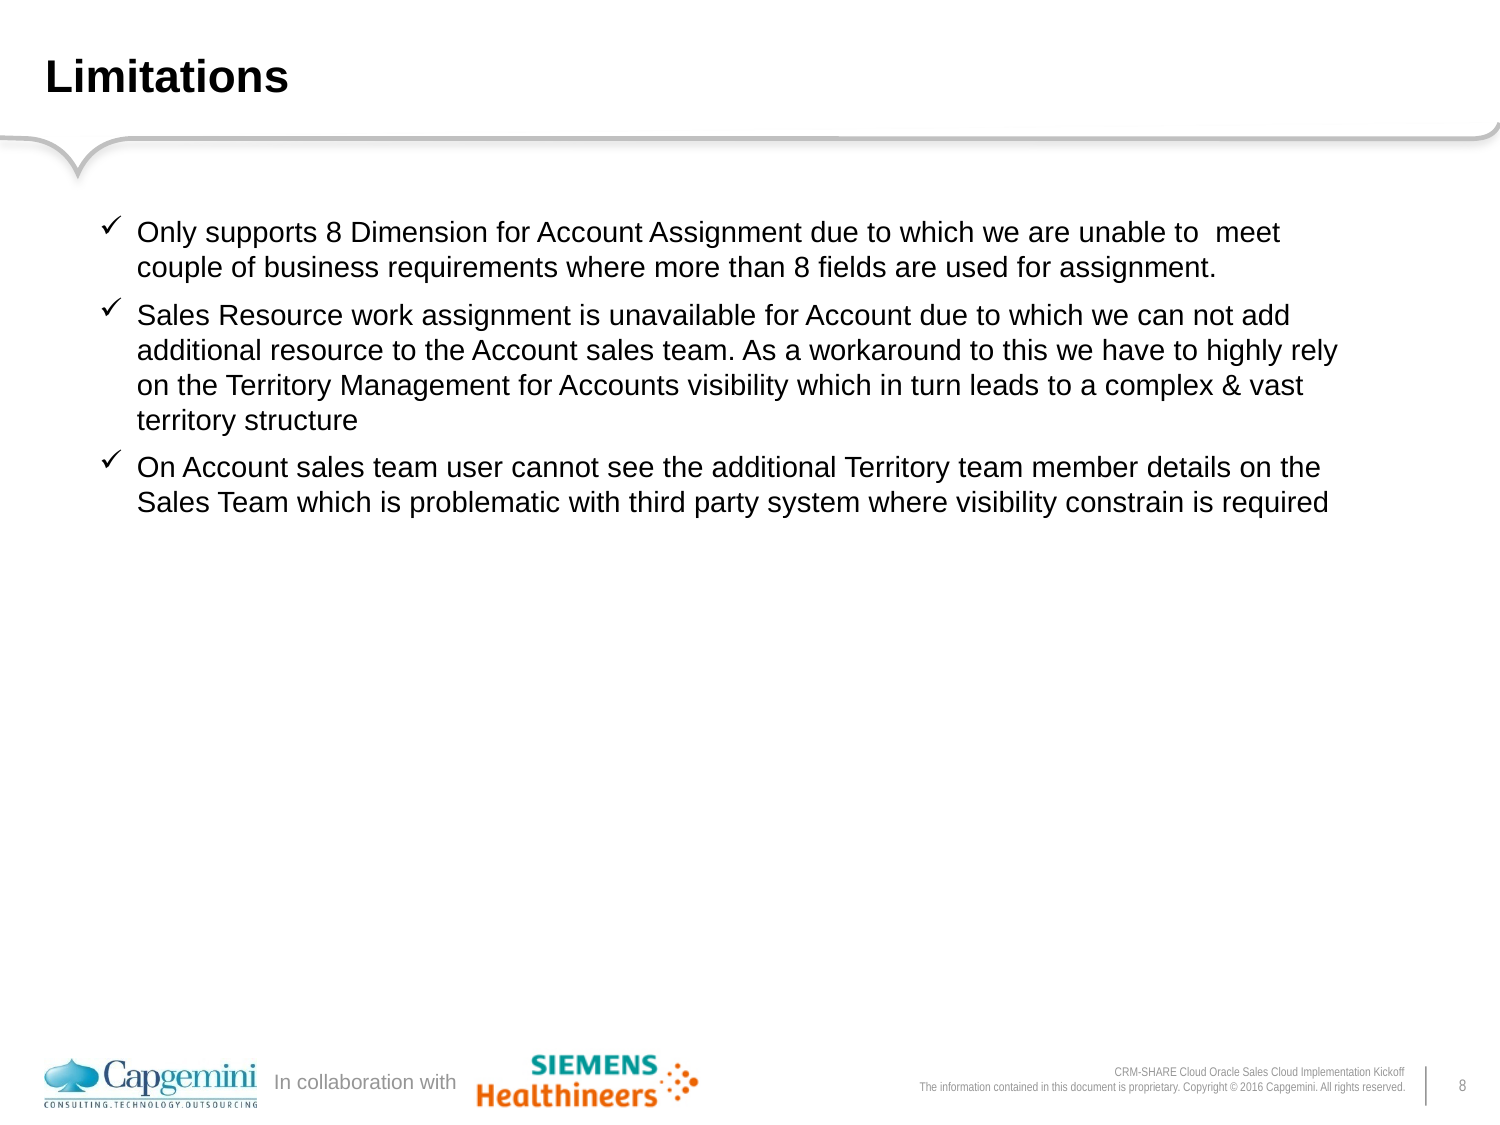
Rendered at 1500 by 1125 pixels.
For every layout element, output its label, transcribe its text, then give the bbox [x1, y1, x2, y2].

picture [44, 1058, 257, 1108]
text_box Only supports 8 Dimension for Account Assignment due to which we are unable to meet couple of business requirements where more than 8 fields are used for assignment. Sales Resource work assignment is unavailable for Account due to which we can not add additional resource to the Account sales team. As a workaround to this we have to highly rely on the Territory Management for Accounts visibility which in turn leads to a complex & vast territory structure On Account sales team user cannot see the additional Territory team member details on the Sales Team which is problematic with third party system where visibility constrain is required [84, 206, 1368, 526]
title Limitations [0, 3, 1448, 140]
picture [473, 1048, 710, 1115]
